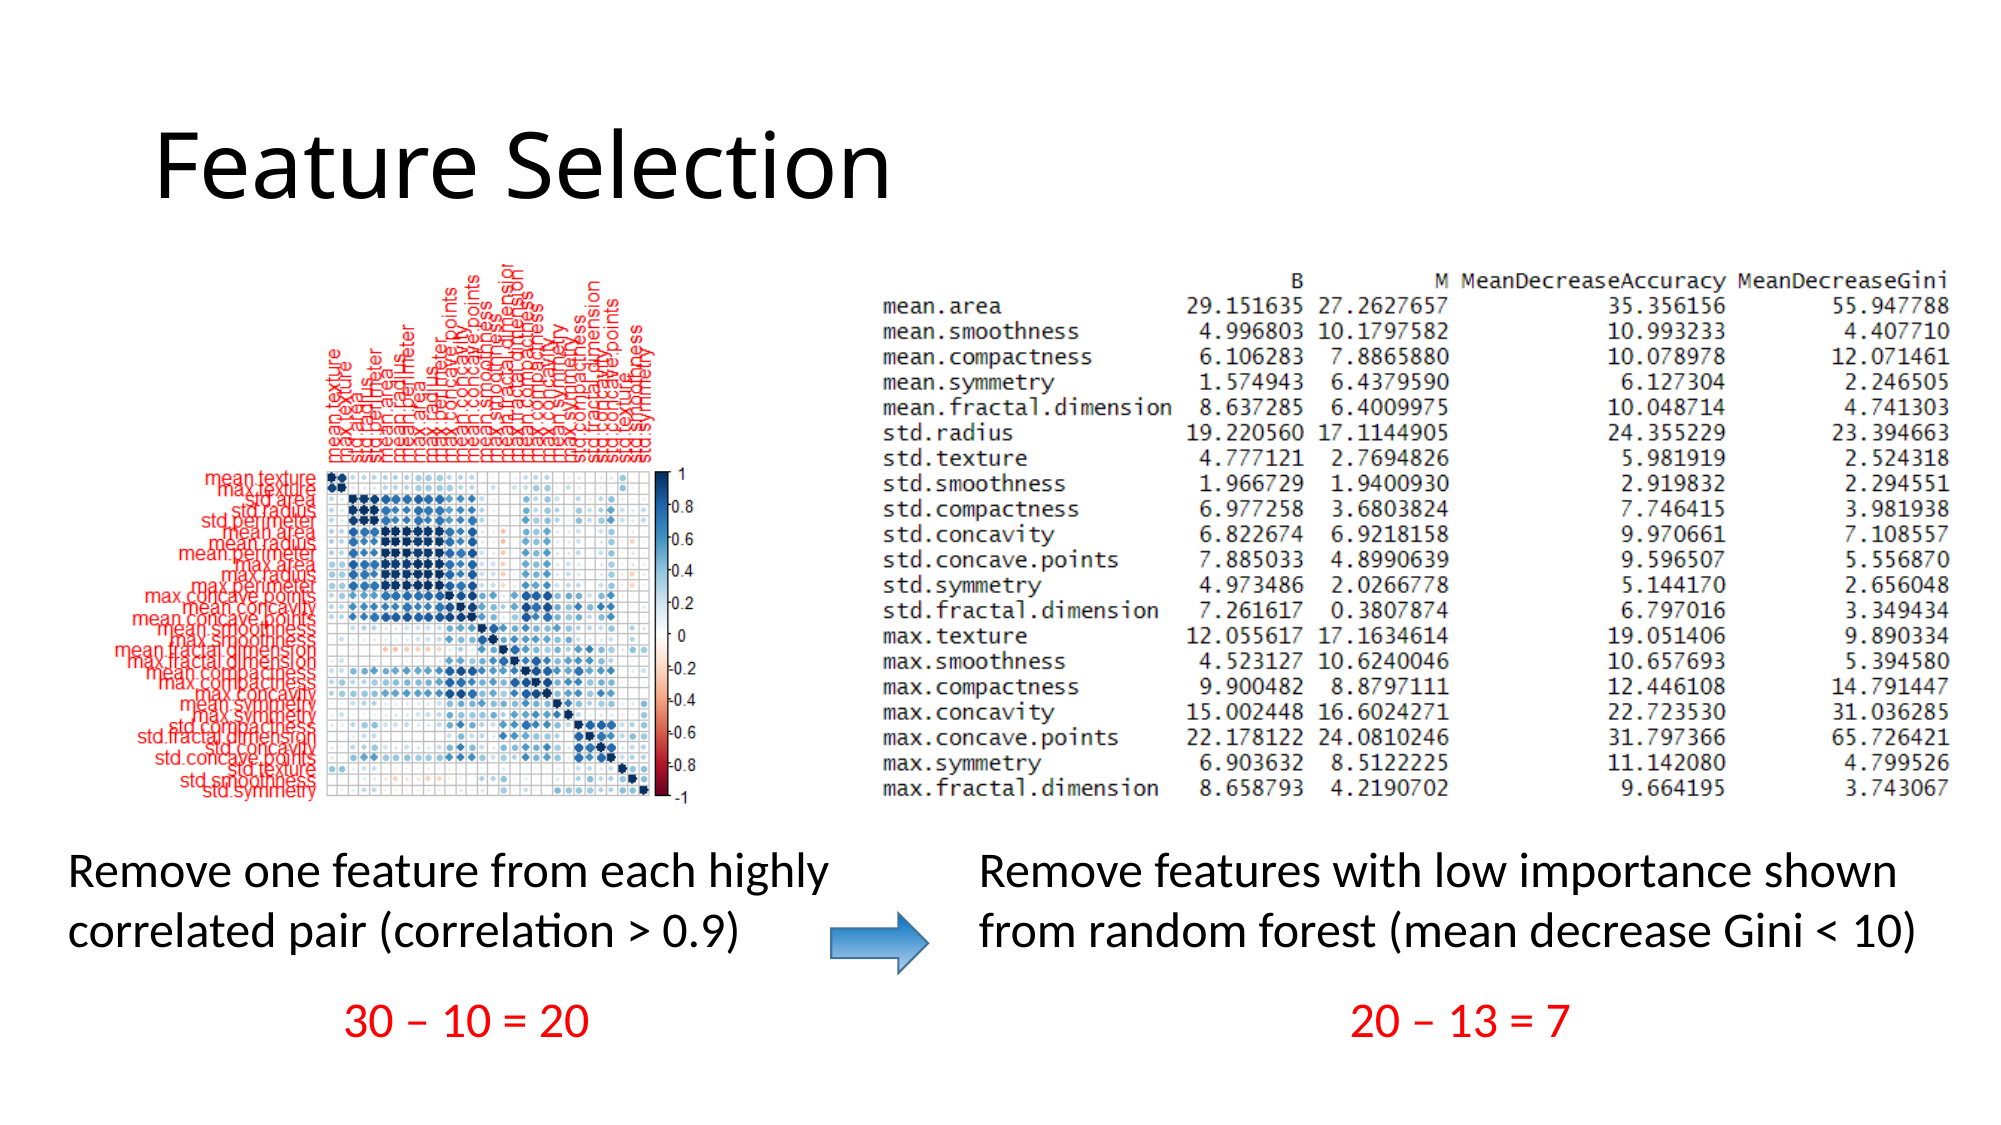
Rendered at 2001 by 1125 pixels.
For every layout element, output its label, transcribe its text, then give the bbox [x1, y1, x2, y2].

title Feature Selection [137, 59, 1863, 278]
text_box Remove features with low importance shown from random forest (mean decrease Gini < 10) 20 – 13 = 7 [964, 829, 1957, 1055]
text_box [830, 911, 930, 976]
picture [873, 263, 1957, 805]
picture [112, 264, 706, 805]
text_box Remove one feature from each highly correlated pair (correlation > 0.9) 30 – 10 = 20 [53, 829, 880, 1055]
